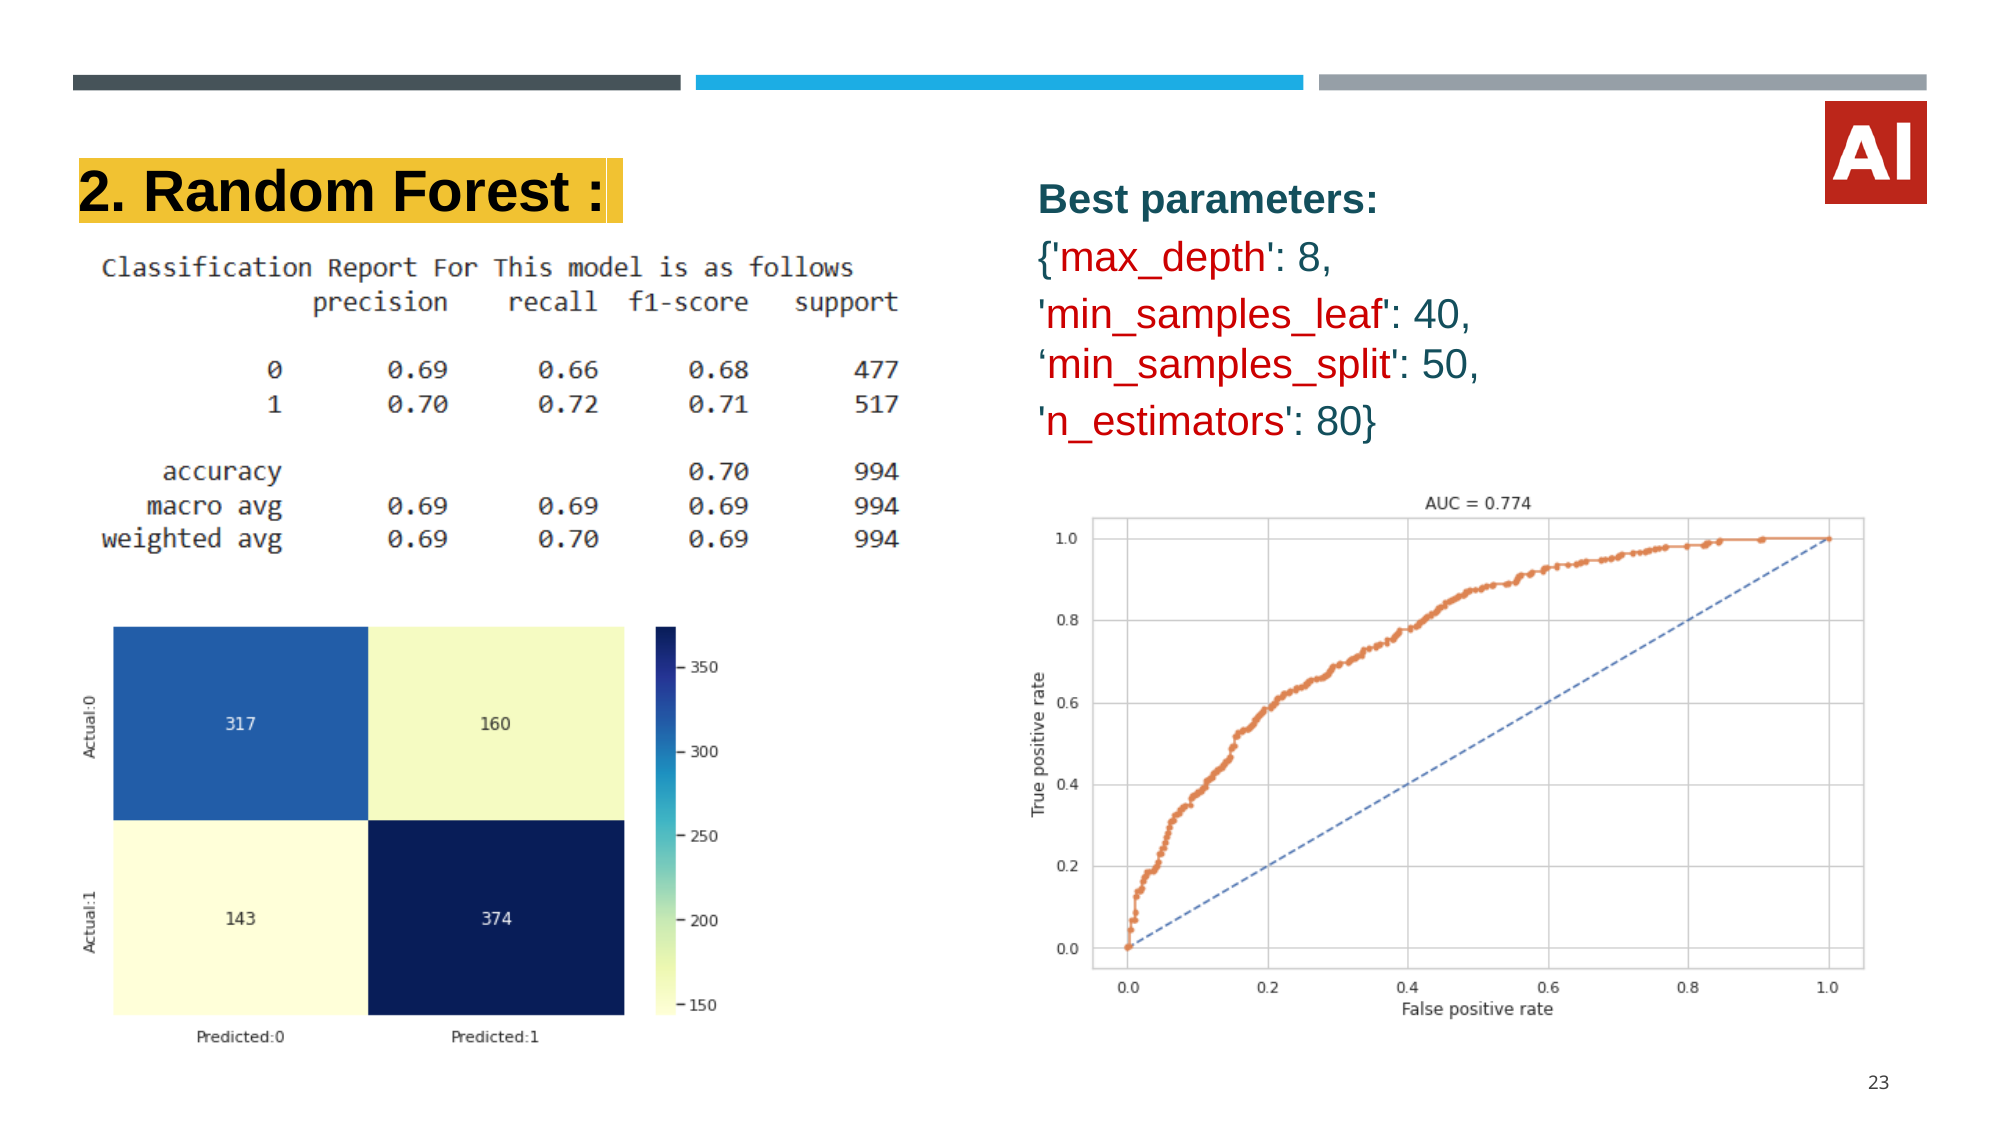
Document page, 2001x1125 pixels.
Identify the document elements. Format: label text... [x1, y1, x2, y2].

picture [74, 236, 921, 569]
slide_number ‹#› [1732, 1053, 1905, 1114]
title 2. Random Forest : [63, 108, 1823, 231]
picture [1825, 101, 1927, 204]
picture [74, 617, 729, 1054]
text_box Best parameters: {'max_depth': 8, 'min_samples_leaf': 40, ‘min_samples_split': 50, 'n_estimators': 80} [1022, 231, 1520, 459]
picture [1022, 486, 1873, 1029]
